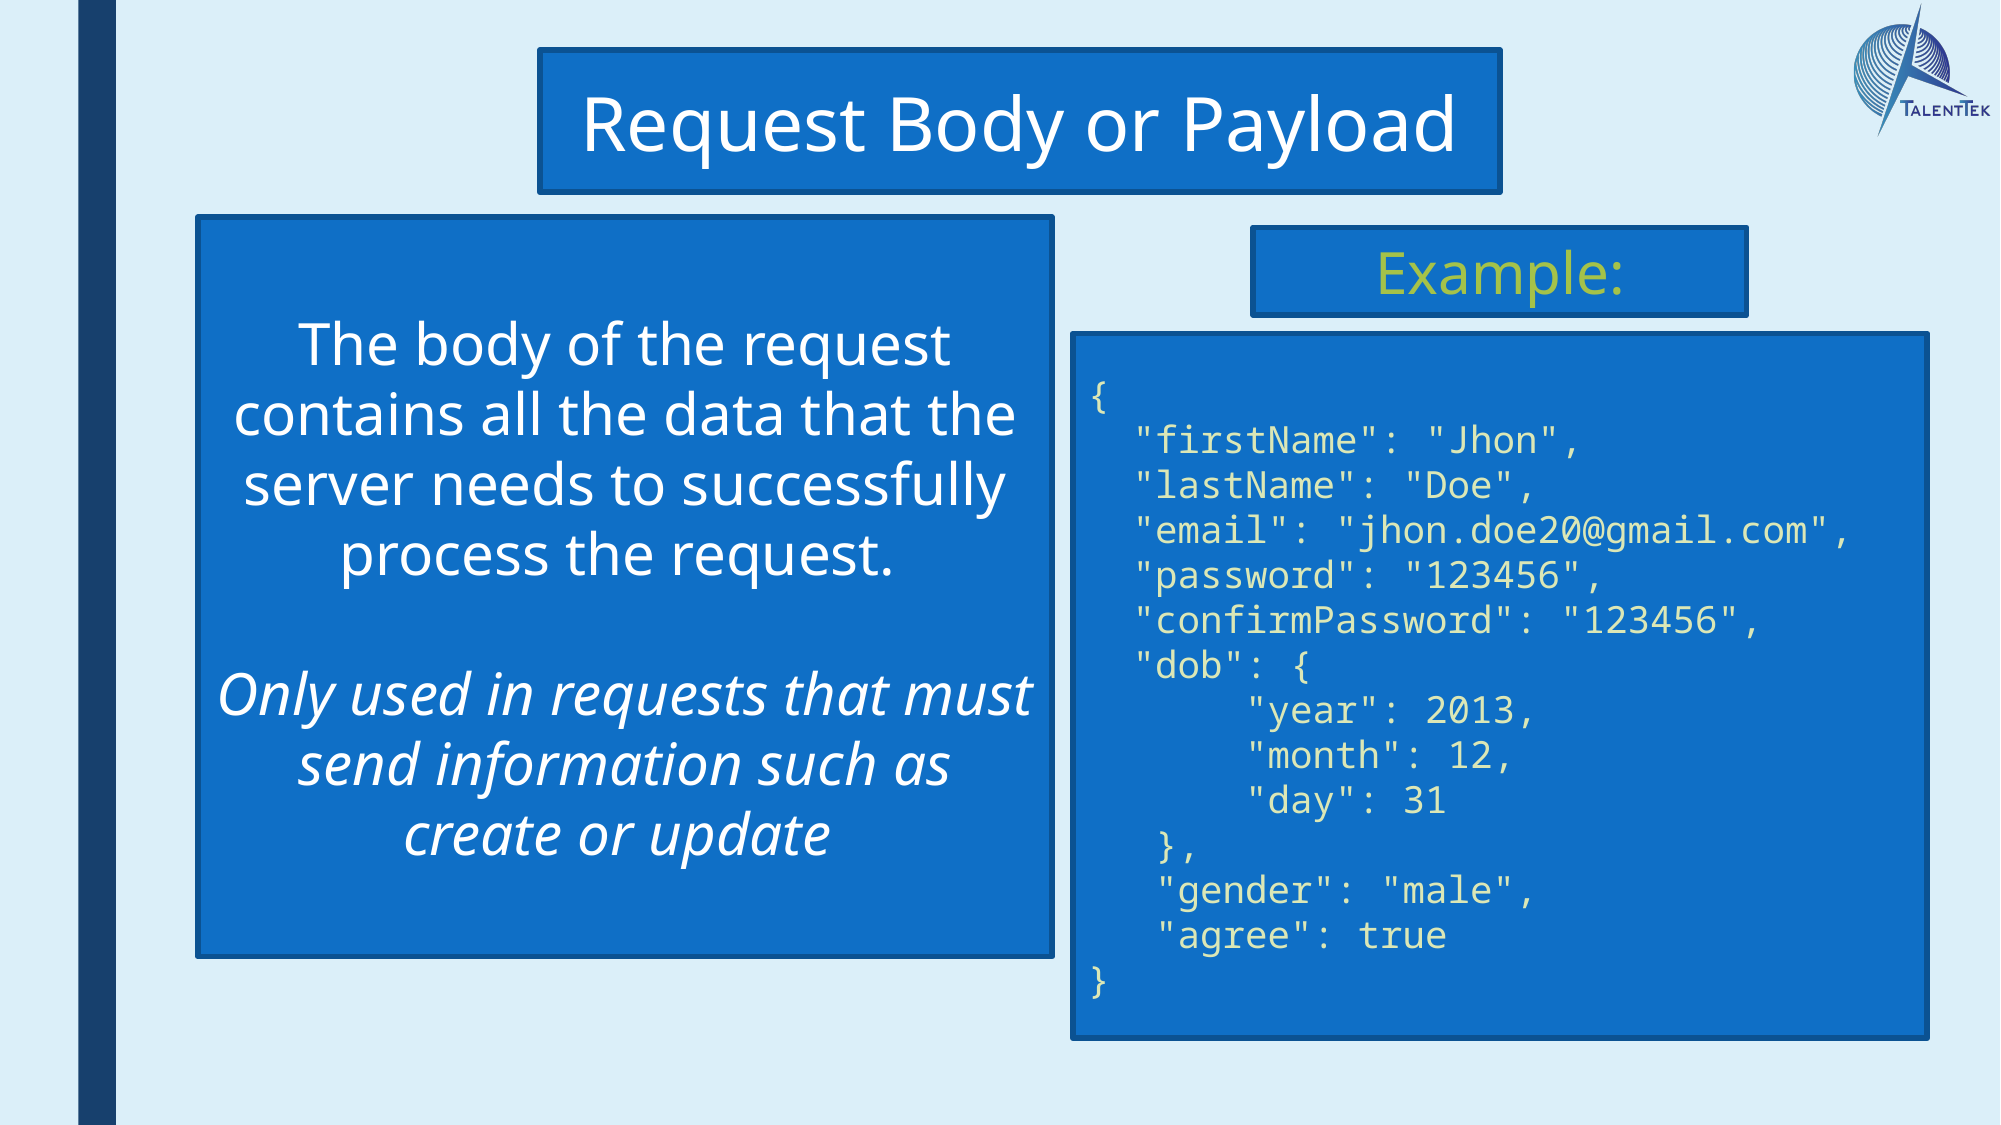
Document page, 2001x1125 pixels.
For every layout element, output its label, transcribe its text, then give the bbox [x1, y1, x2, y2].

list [1843, 0, 2000, 143]
text_box Request Body or Payload [537, 47, 1503, 195]
text_box { "firstName": "Jhon", "lastName": "Doe", "email": "jhon.doe20@gmail.com", "password": "123456", "confirmPassword": "123456", "dob": { "year": 2013, "month": 12, "day": 31 }, "gender": "male", "agree": true } [1070, 331, 1930, 1041]
text_box The body of the request contains all the data that the server needs to successfully process the request. Only used in requests that must send information such as create or update [195, 214, 1055, 959]
text_box Example: [1250, 225, 1749, 318]
